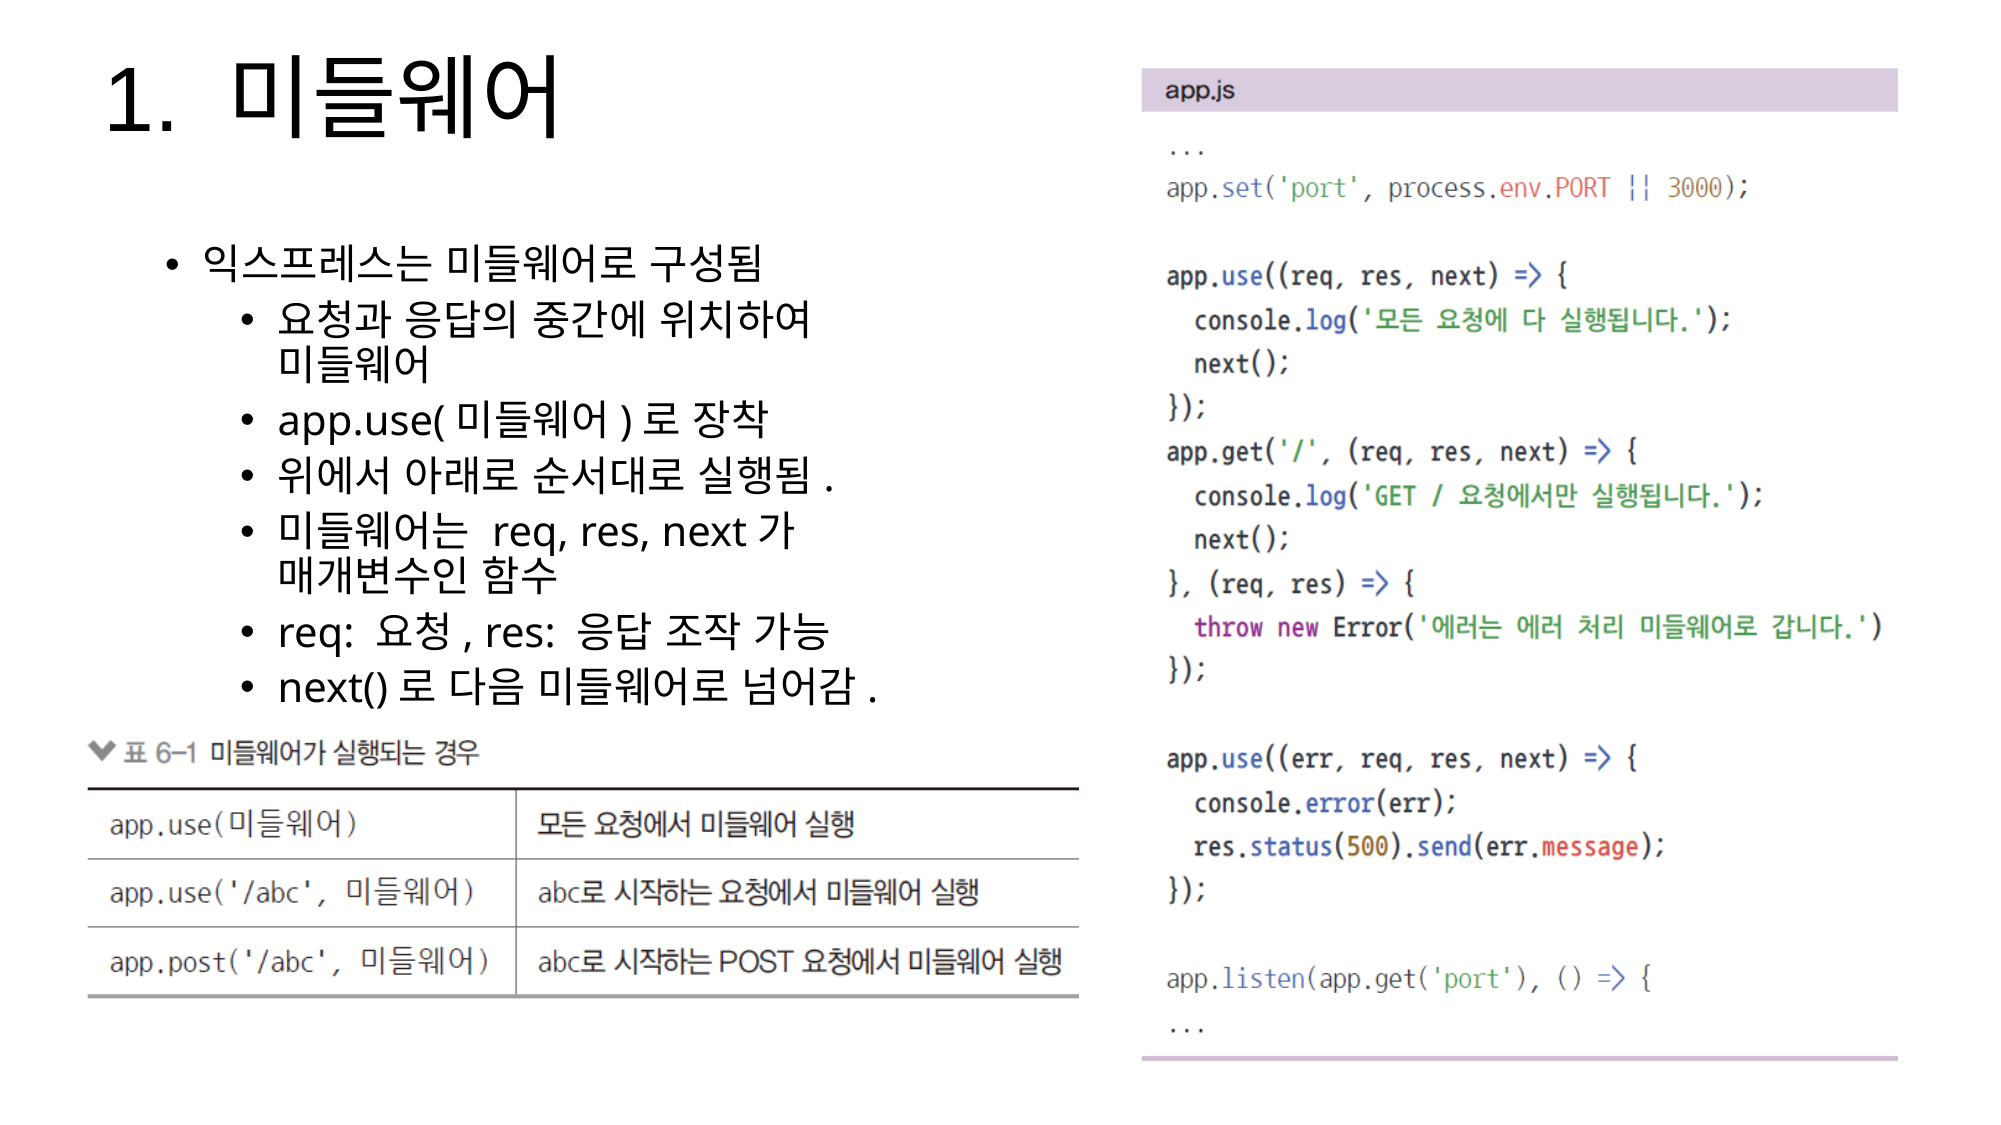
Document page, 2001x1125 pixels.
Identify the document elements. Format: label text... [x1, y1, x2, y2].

text_box 1. 미들웨어 [88, 44, 1814, 262]
picture [1137, 61, 1898, 1071]
picture [70, 721, 1079, 1011]
text_box 익스프레스는 미들웨어로 구성됨 요청과 응답의 중간에 위치하여 미들웨어 app.use(미들웨어)로 장착 위에서 아래로 순서대로 실행됨. 미들웨어는 req, res, next가 매개변수인 함수 req: 요청, res: 응답 조작 가능 next()로 다음 미들웨어로 넘어감. [150, 236, 989, 721]
